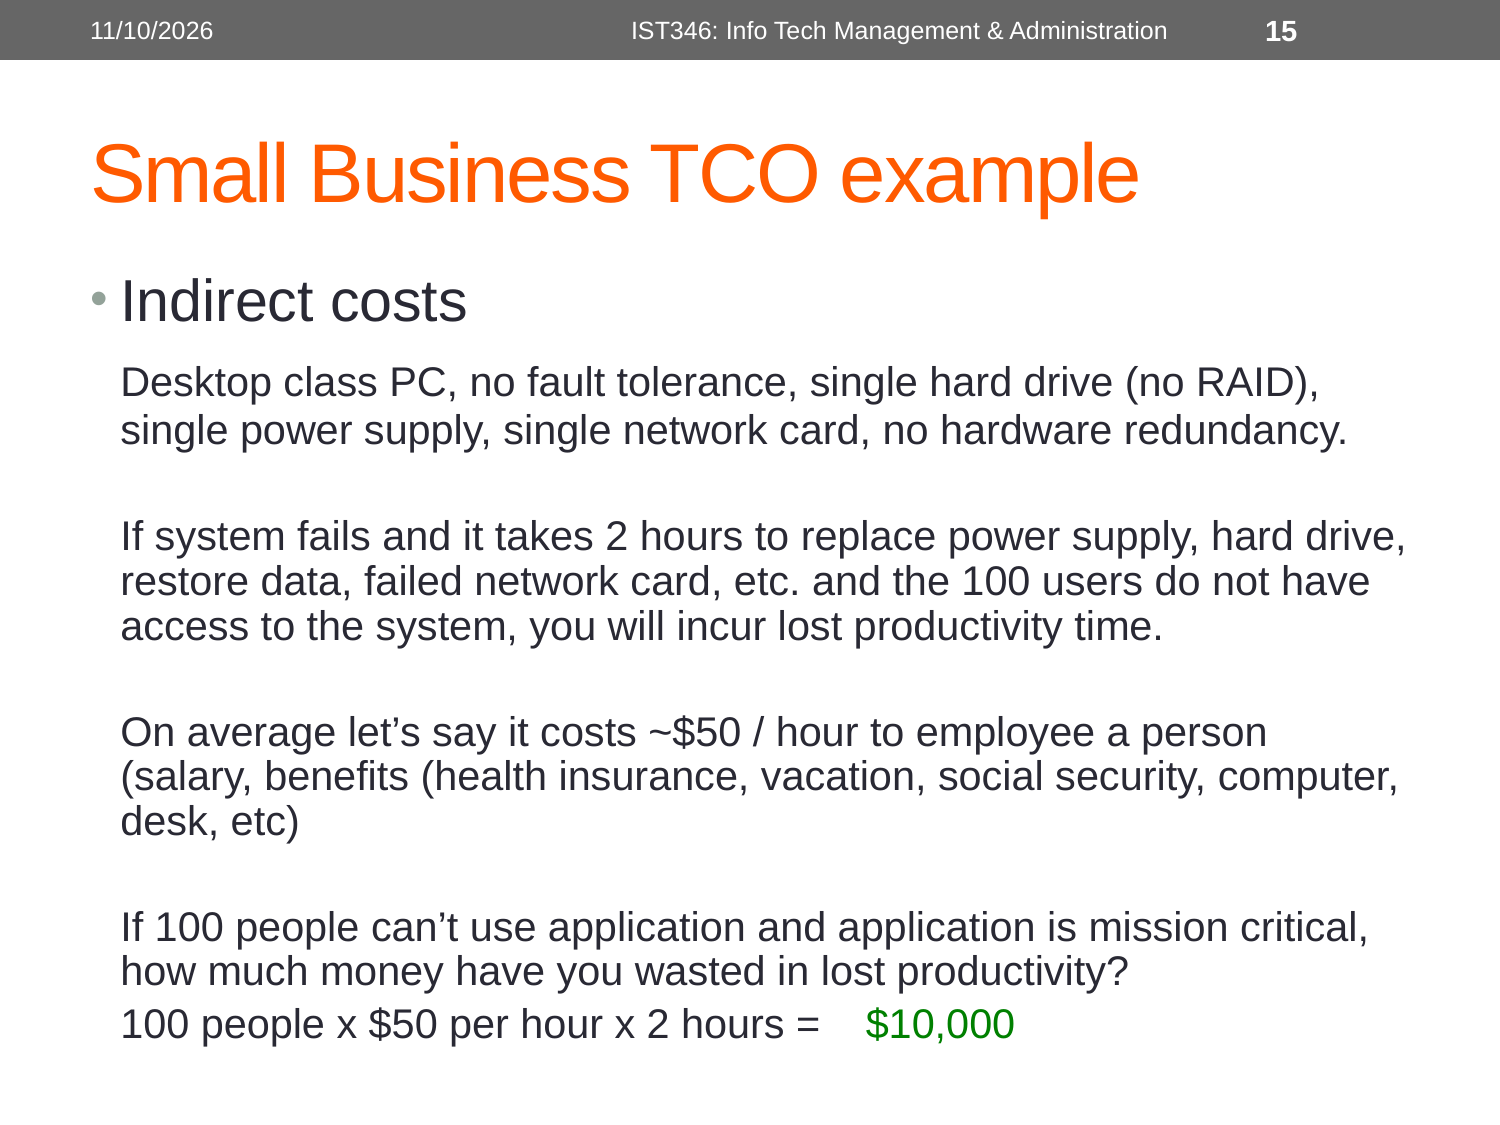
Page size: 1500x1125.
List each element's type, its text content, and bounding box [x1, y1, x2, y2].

list Indirect costs Desktop class PC, no fault tolerance, single hard drive (no RAID), single power supply, single network card, no hardware redundancy. If system fails and it takes 2 hours to replace power supply, hard drive, restore data, failed network card, etc. and the 100 users do not have access to the system, you will incur lost productivity time. On average let’s say it costs ~$50 / hour to employee a person (salary, benefits (health insurance, vacation, social security, computer, desk, etc) If 100 people can’t use application and application is mission critical, how much money have you wasted in lost productivity? 100 people x $50 per hour x 2 hours = $10,000 [75, 262, 1425, 1063]
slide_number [75, 3, 550, 57]
footer IST346: Info Tech Management & Administration [562, 3, 1238, 57]
slide_number 15 [1250, 3, 1425, 57]
title Small Business TCO example [75, 87, 1425, 250]
